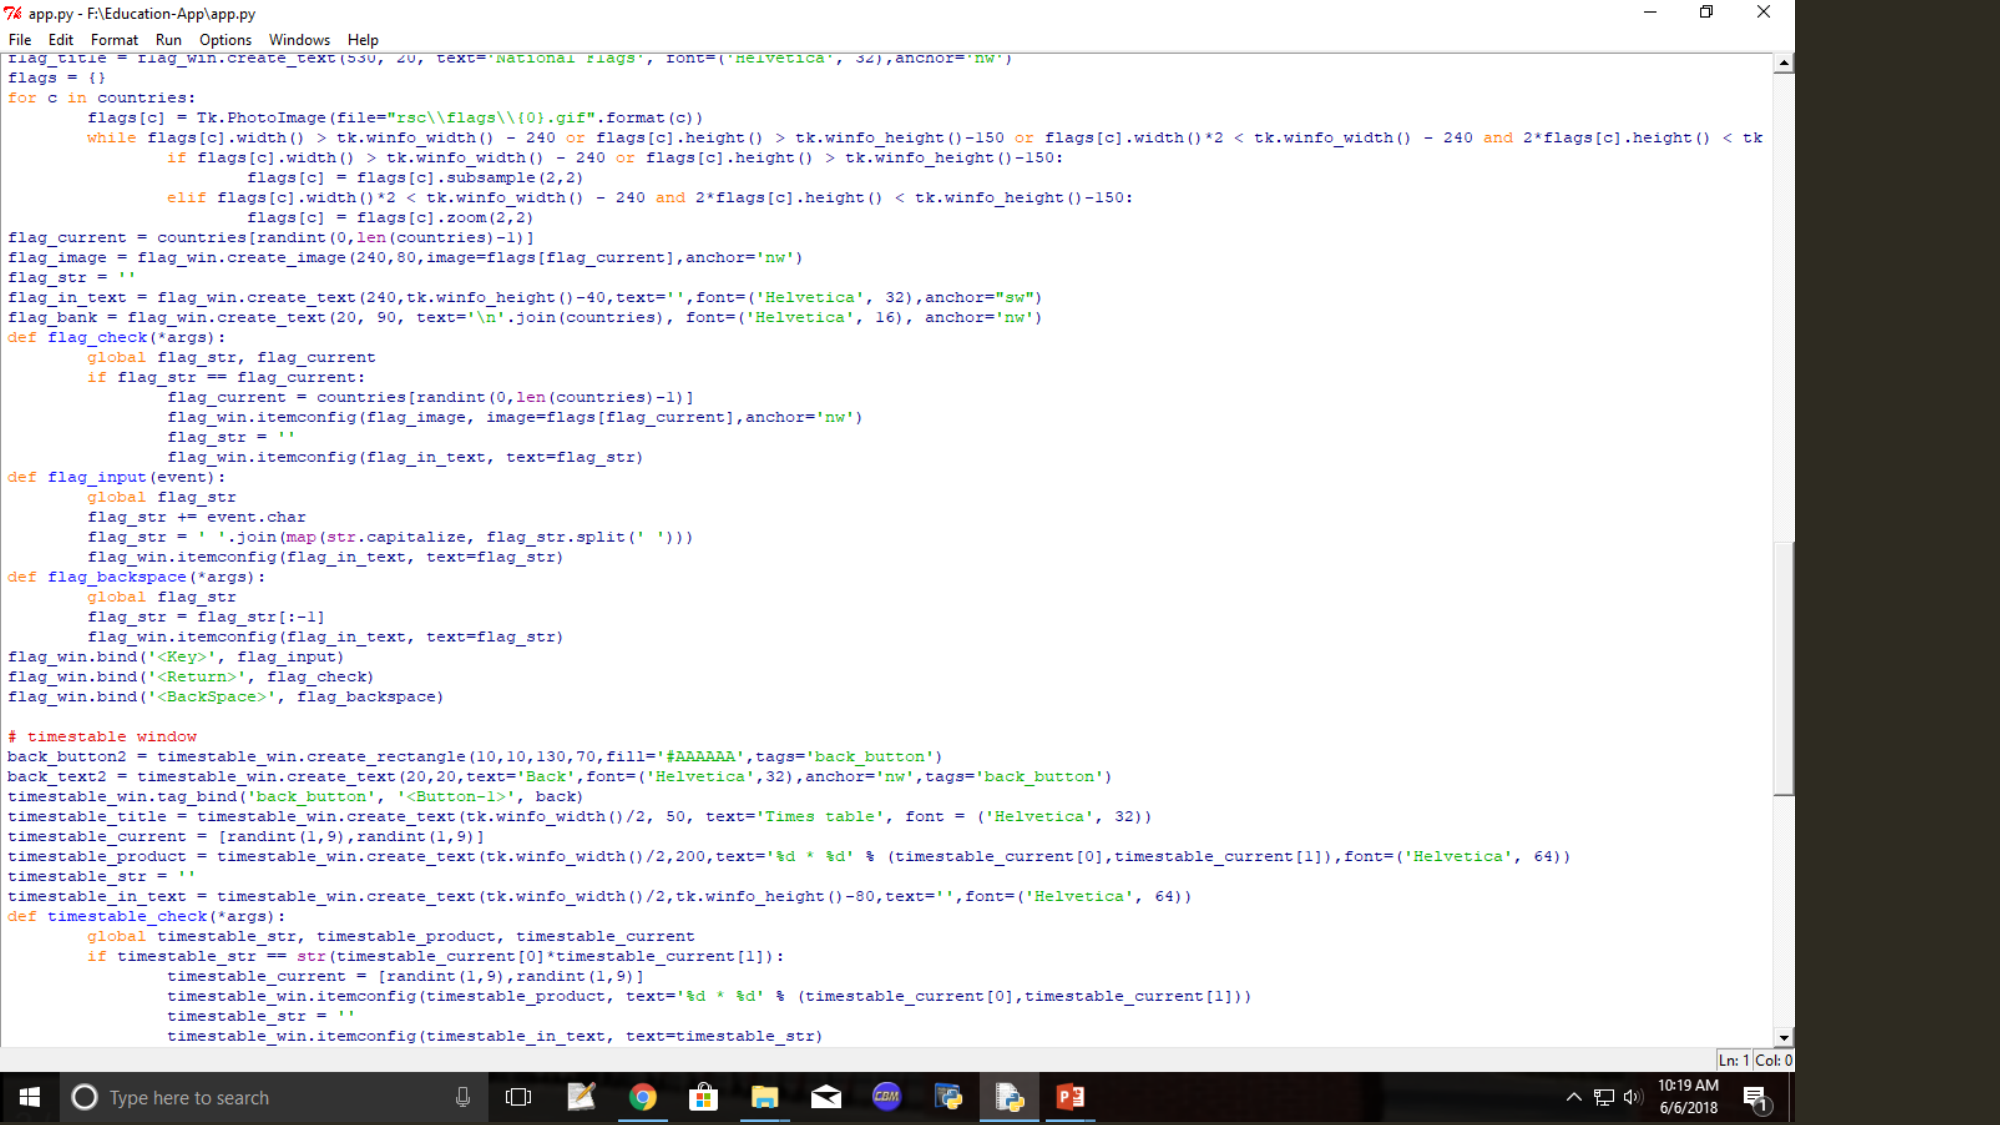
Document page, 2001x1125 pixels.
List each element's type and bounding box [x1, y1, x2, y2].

list [0, 0, 1796, 1122]
